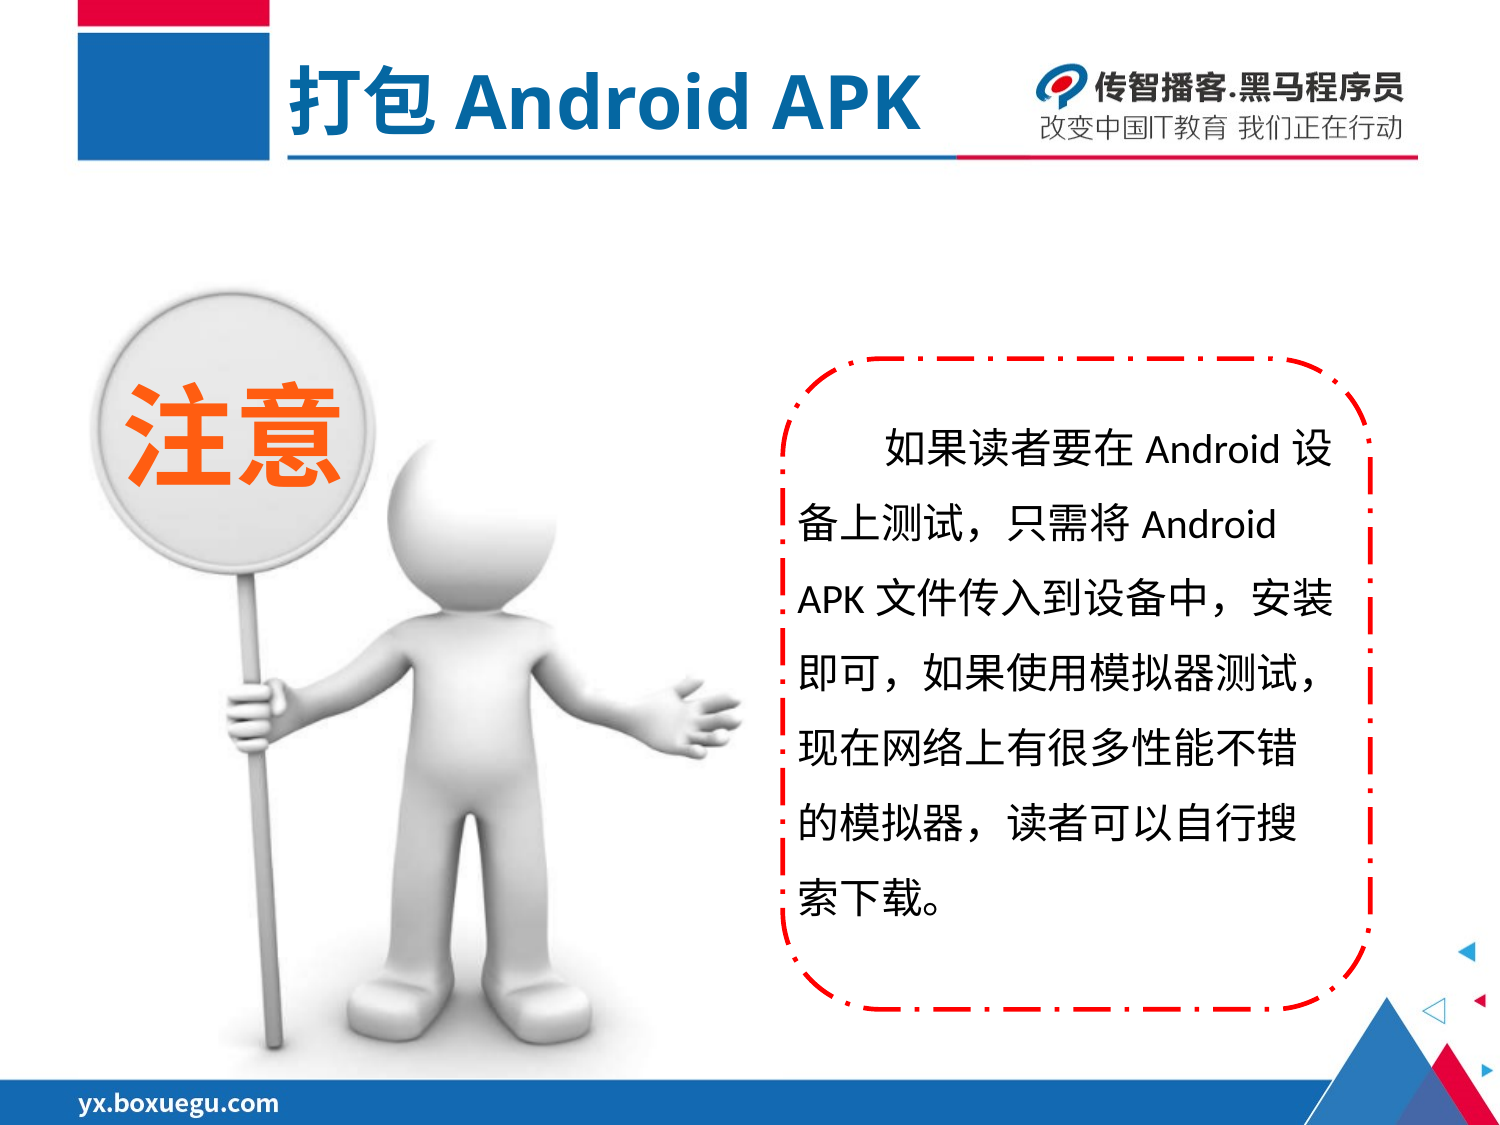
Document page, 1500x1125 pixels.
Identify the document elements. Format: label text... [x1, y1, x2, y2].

picture [0, 0, 1500, 1125]
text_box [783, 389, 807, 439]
text_box 打包Android APK [272, 39, 1500, 159]
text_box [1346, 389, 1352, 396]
text_box [783, 357, 1372, 1011]
